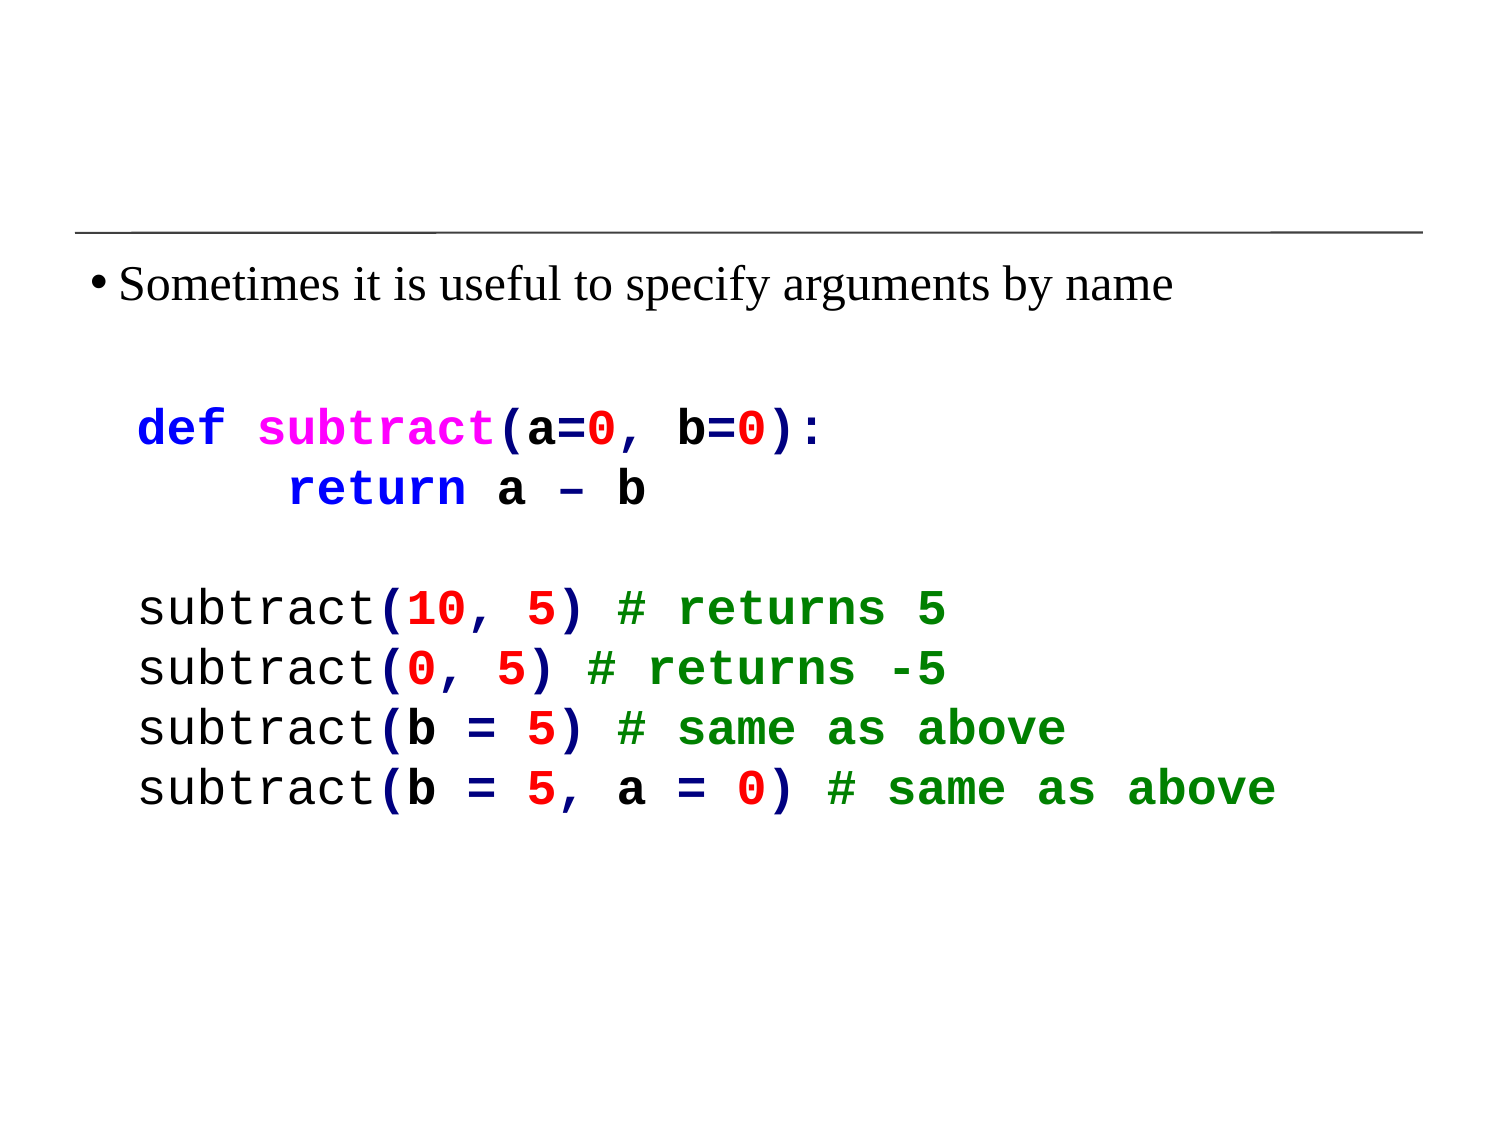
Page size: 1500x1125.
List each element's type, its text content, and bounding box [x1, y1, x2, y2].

text_box def subtract(a=0, b=0): return a – b subtract(10, 5) # returns 5 subtract(0, 5) # returns -5 subtract(b = 5) # same as above subtract(b = 5, a = 0) # same as above [121, 386, 1397, 822]
title [103, 59, 1397, 249]
list Sometimes it is useful to specify arguments by name [75, 249, 1425, 325]
